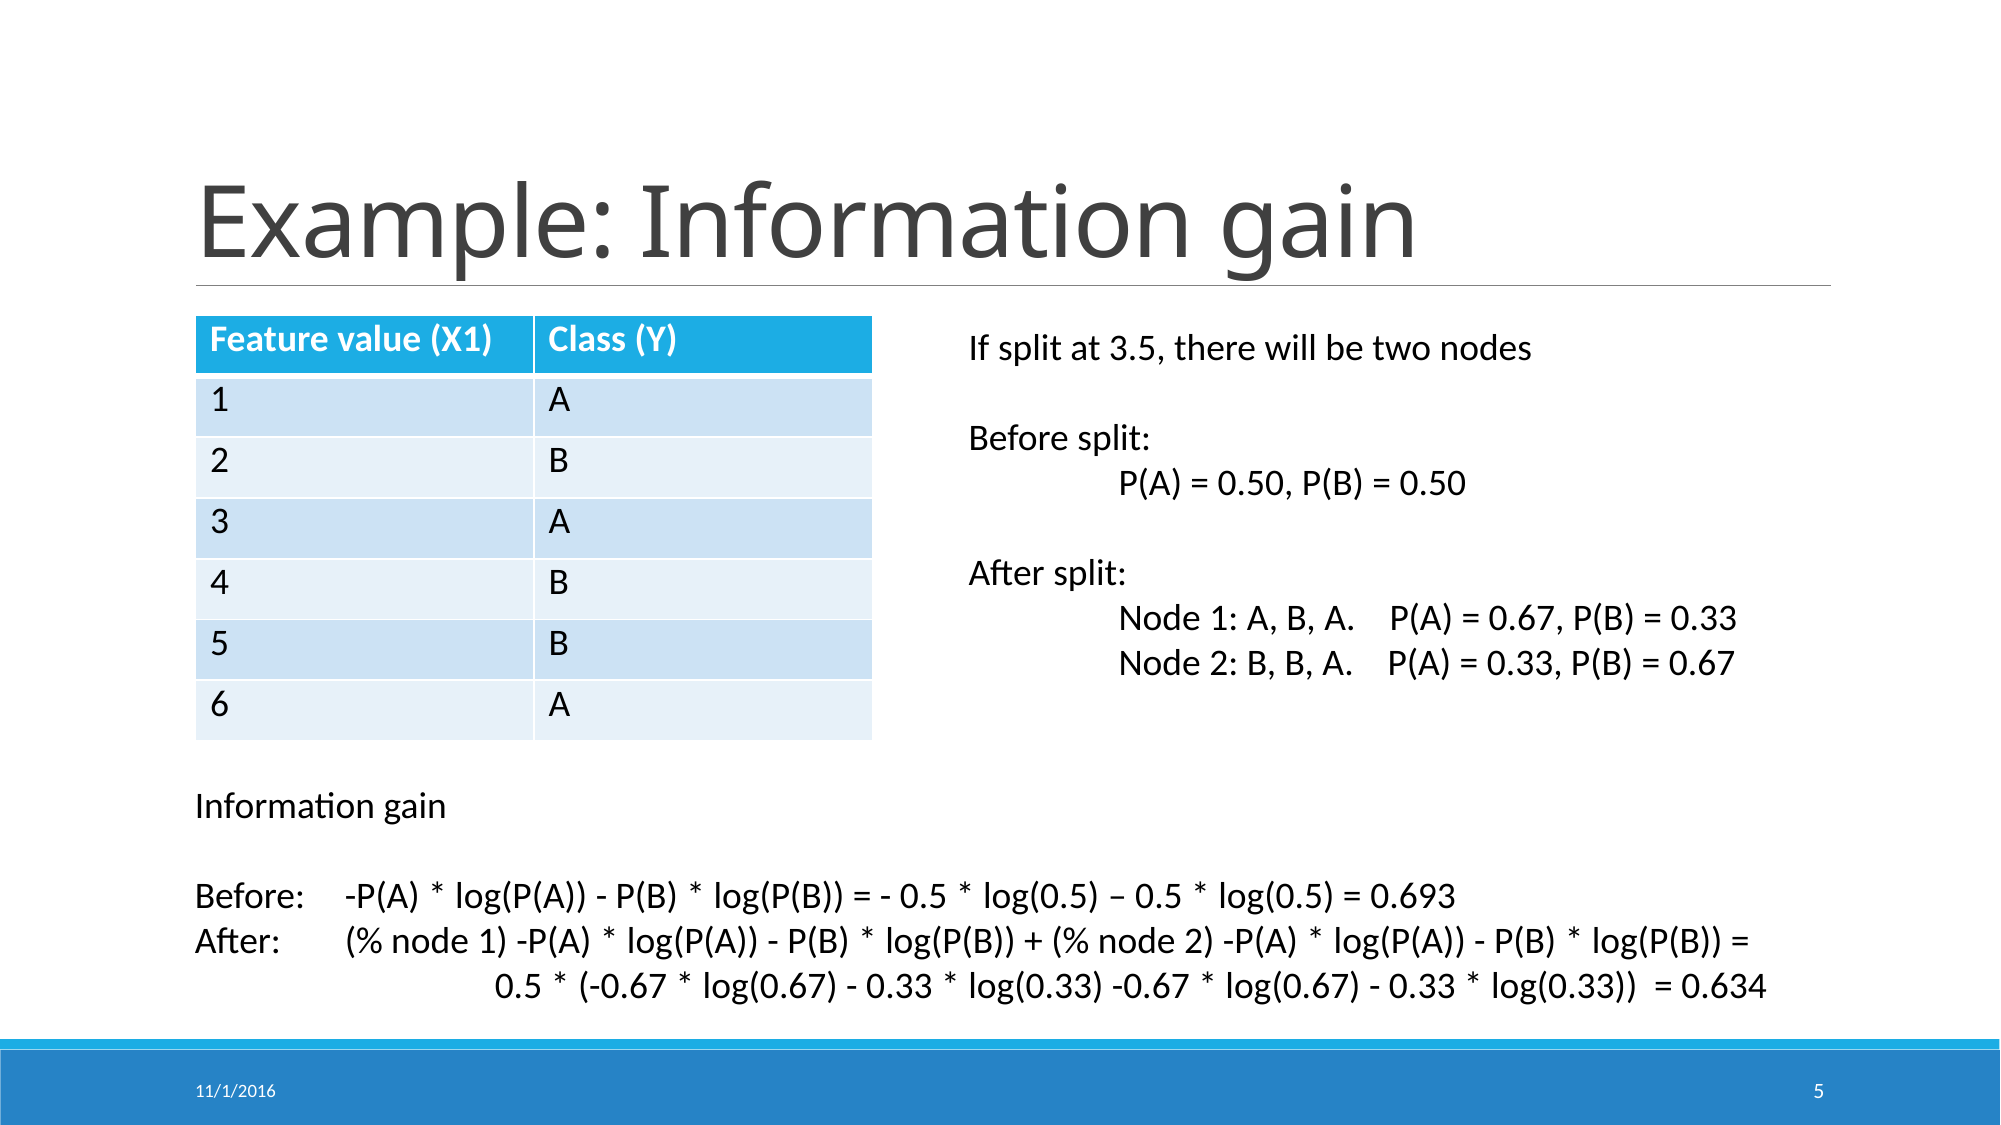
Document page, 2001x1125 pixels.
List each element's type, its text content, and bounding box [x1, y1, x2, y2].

table_cell 6 [196, 681, 533, 740]
table_cell 4 [196, 560, 533, 619]
table_cell B [535, 560, 872, 619]
title Example: Information gain [180, 47, 1830, 285]
text_box Information gain Before: -P(A) * log(P(A)) - P(B) * log(P(B)) = - 0.5 * log(0.5) – 0.5 * log(0.5) = 0.693 After: (% node 1) -P(A) * log(P(A)) - P(B) * log(P(B)) + (% node 2) -P(A) * log(P(A)) - P(B) * log(P(B)) = 0.5 * (-0.67 * log(0.67) - 0.33 * log(0.33) -0.67 * log(0.67) - 0.33 * log(0.33)) = 0.634 [179, 774, 1933, 1014]
text_box If split at 3.5, there will be two nodes Before split: P(A) = 0.50, P(B) = 0.50 After split: Node 1: A, B, A. P(A) = 0.67, P(B) = 0.33 Node 2: B, B, A. P(A) = 0.33, P(B) = 0.67 [953, 315, 1812, 774]
table_cell 5 [196, 620, 533, 679]
table_cell A [535, 681, 872, 740]
table_header Feature value (X1) [196, 316, 533, 373]
table_cell A [535, 379, 872, 436]
table_cell B [535, 620, 872, 679]
table_cell B [535, 438, 872, 497]
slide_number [180, 1059, 586, 1120]
table_cell 2 [196, 438, 533, 497]
table_cell A [535, 499, 872, 558]
table_header Class (Y) [535, 316, 872, 373]
table_cell 3 [196, 499, 533, 558]
table_cell 1 [196, 379, 533, 436]
slide_number 4 [1624, 1059, 1840, 1120]
